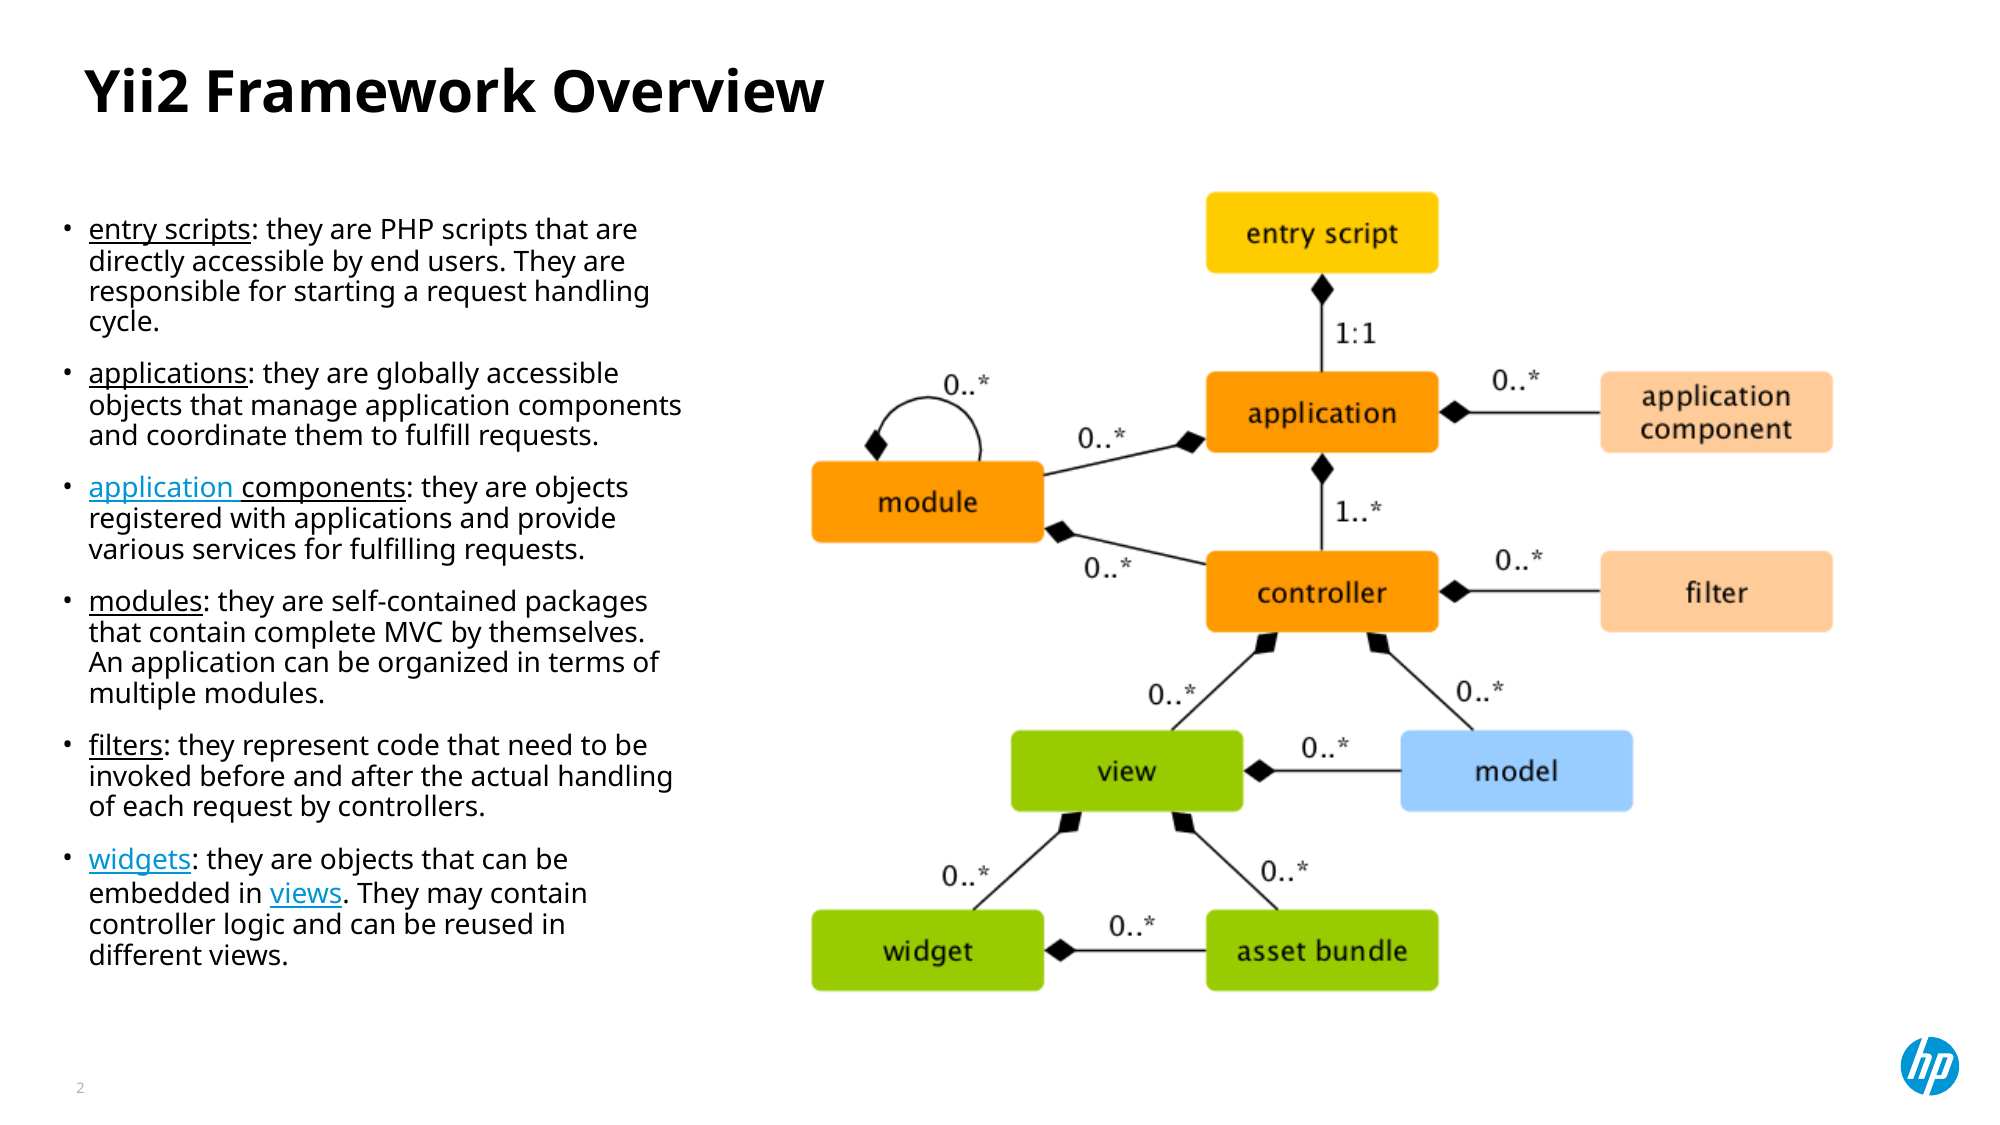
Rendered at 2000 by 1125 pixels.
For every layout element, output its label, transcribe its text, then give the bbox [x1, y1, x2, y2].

picture [759, 162, 1884, 1023]
title Yii2 Framework Overview [84, 0, 1885, 125]
list entry scripts: they are PHP scripts that are directly accessible by end users. They are responsible for starting a request handling cycle. applications: they are globally accessible objects that manage application components and coordinate them to fulfill requests. application components: they are objects registered with applications and provide various services for fulfilling requests. modules: they are self-contained packages that contain complete MVC by themselves. An application can be organized in terms of multiple modules. filters: they represent code that need to be invoked before and after the actual handling of each request by controllers. widgets: they are objects that can be embedded in views. They may contain controller logic and can be reused in different views. [62, 212, 688, 1000]
slide_number 2 [34, 1062, 85, 1099]
